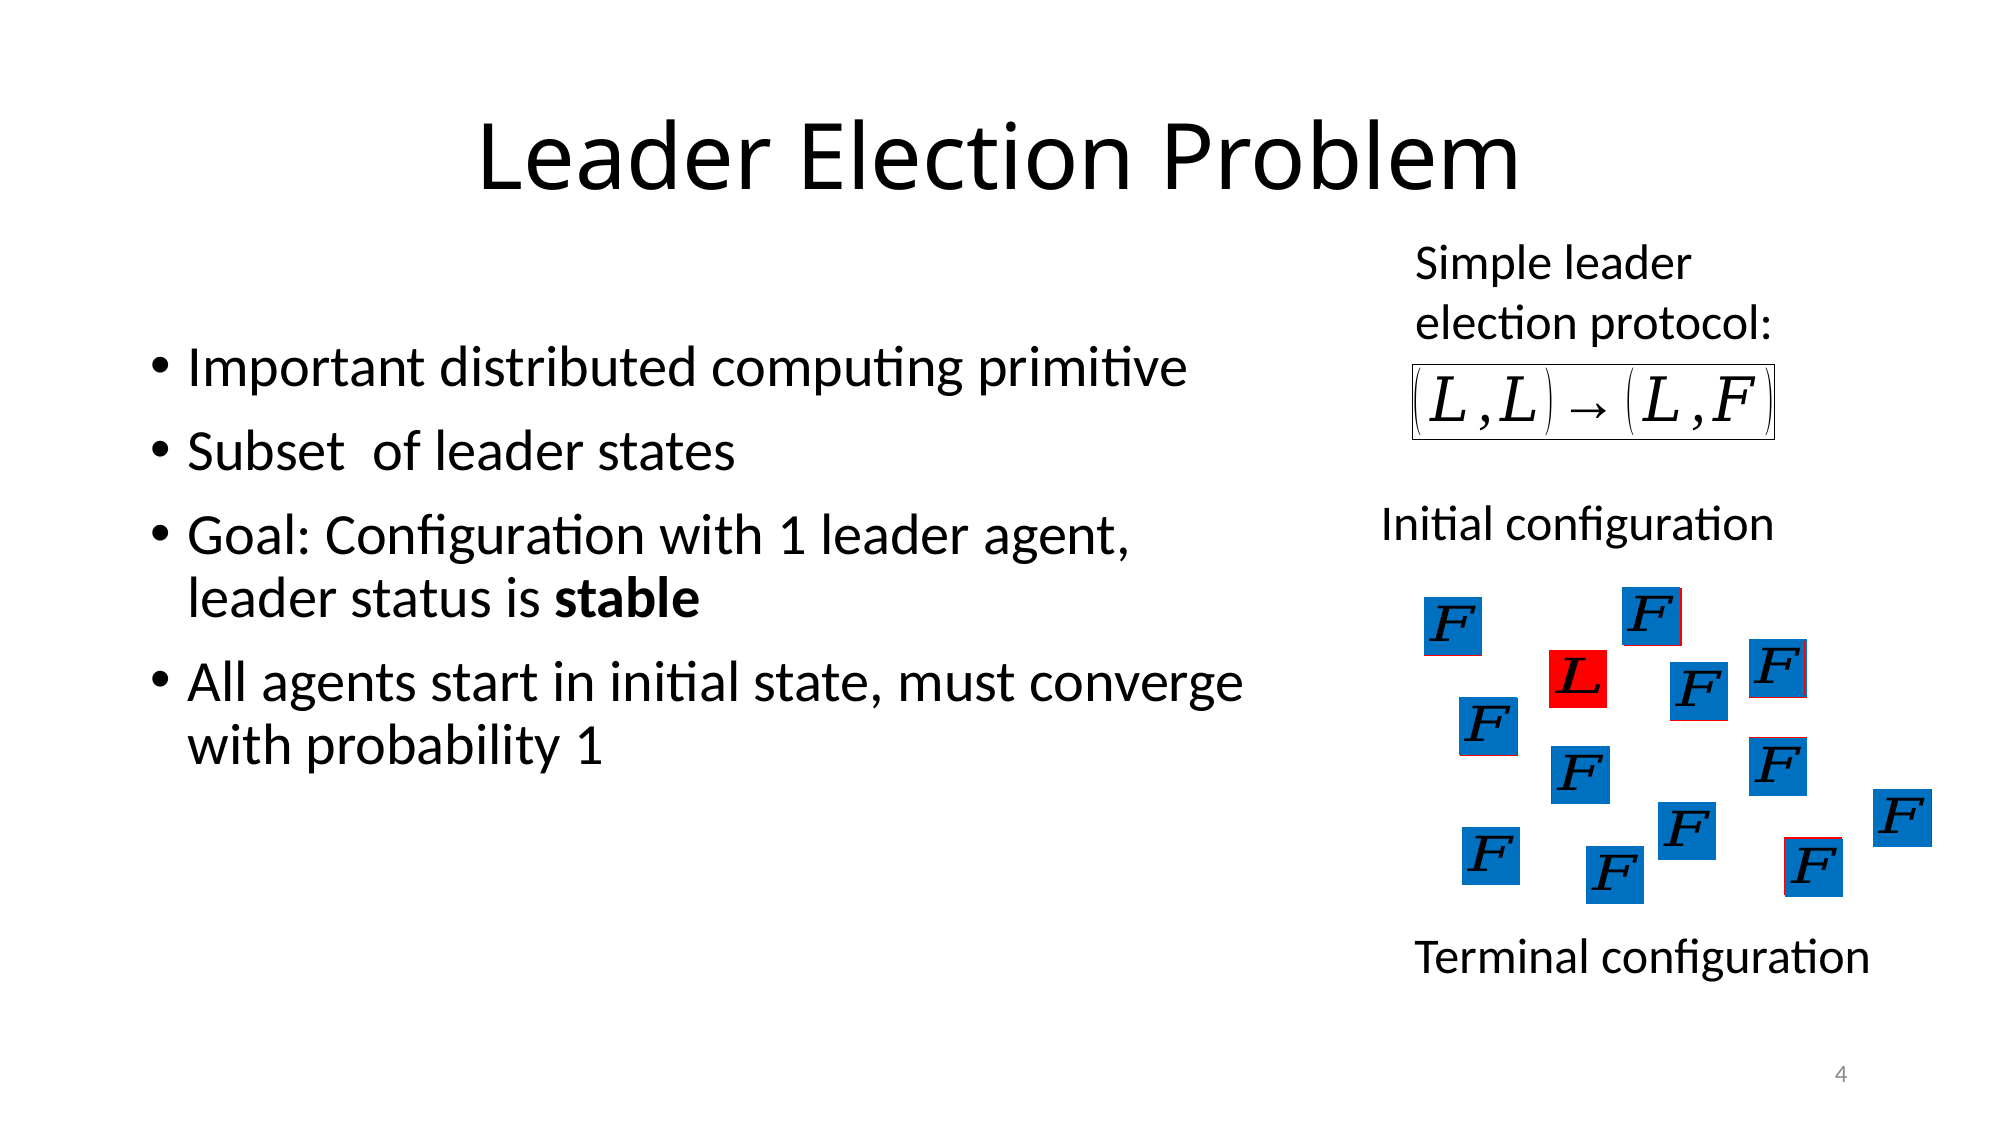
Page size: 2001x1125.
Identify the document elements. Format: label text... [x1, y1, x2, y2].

slide_number 4 [1412, 1042, 1863, 1103]
title Leader Election Problem [137, 51, 1863, 269]
text_box Simple leader election protocol: [1400, 222, 1815, 358]
